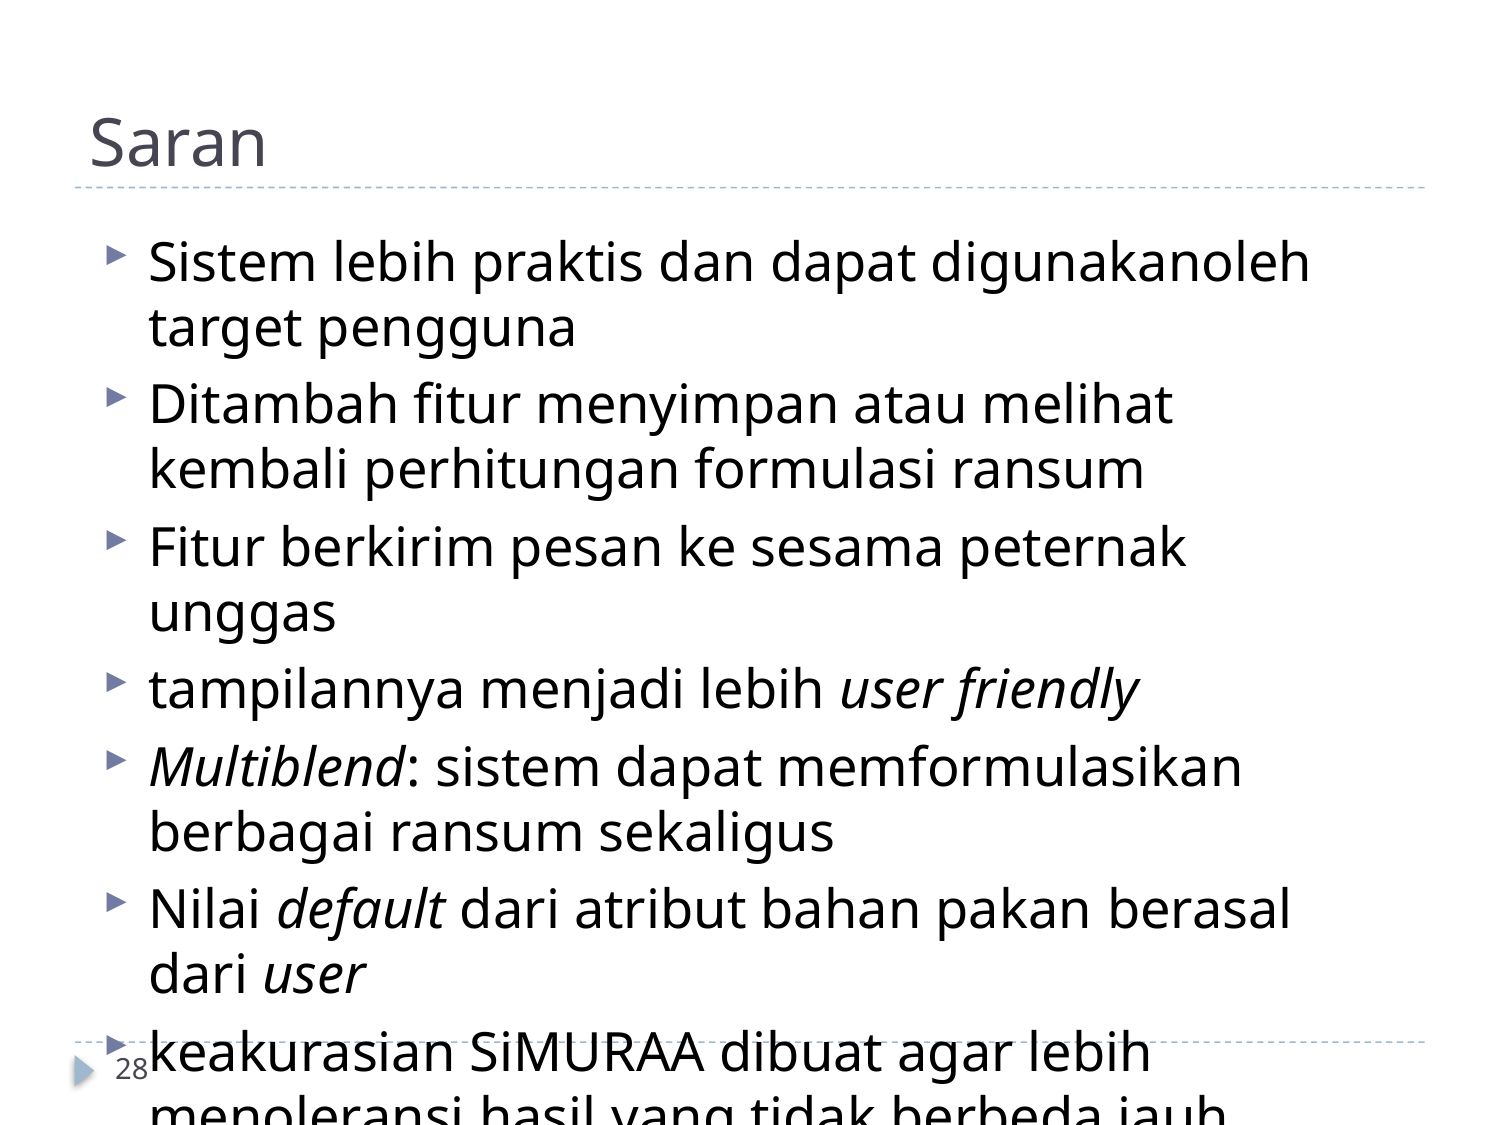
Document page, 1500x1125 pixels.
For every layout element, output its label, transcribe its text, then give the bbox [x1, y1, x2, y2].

text_box Sistem lebih praktis dan dapat digunakanoleh target pengguna Ditambah fitur menyimpan atau melihat kembali perhitungan formulasi ransum Fitur berkirim pesan ke sesama peternak unggas tampilannya menjadi lebih user friendly Multiblend: sistem dapat memformulasikan berbagai ransum sekaligus Nilai default dari atribut bahan pakan berasal dari user keakurasian SiMURAA dibuat agar lebih menoleransi hasil yang tidak berbeda jauh dari batasan [88, 219, 1353, 1012]
slide_number 28 [100, 1042, 426, 1103]
title Saran [75, 24, 1425, 188]
